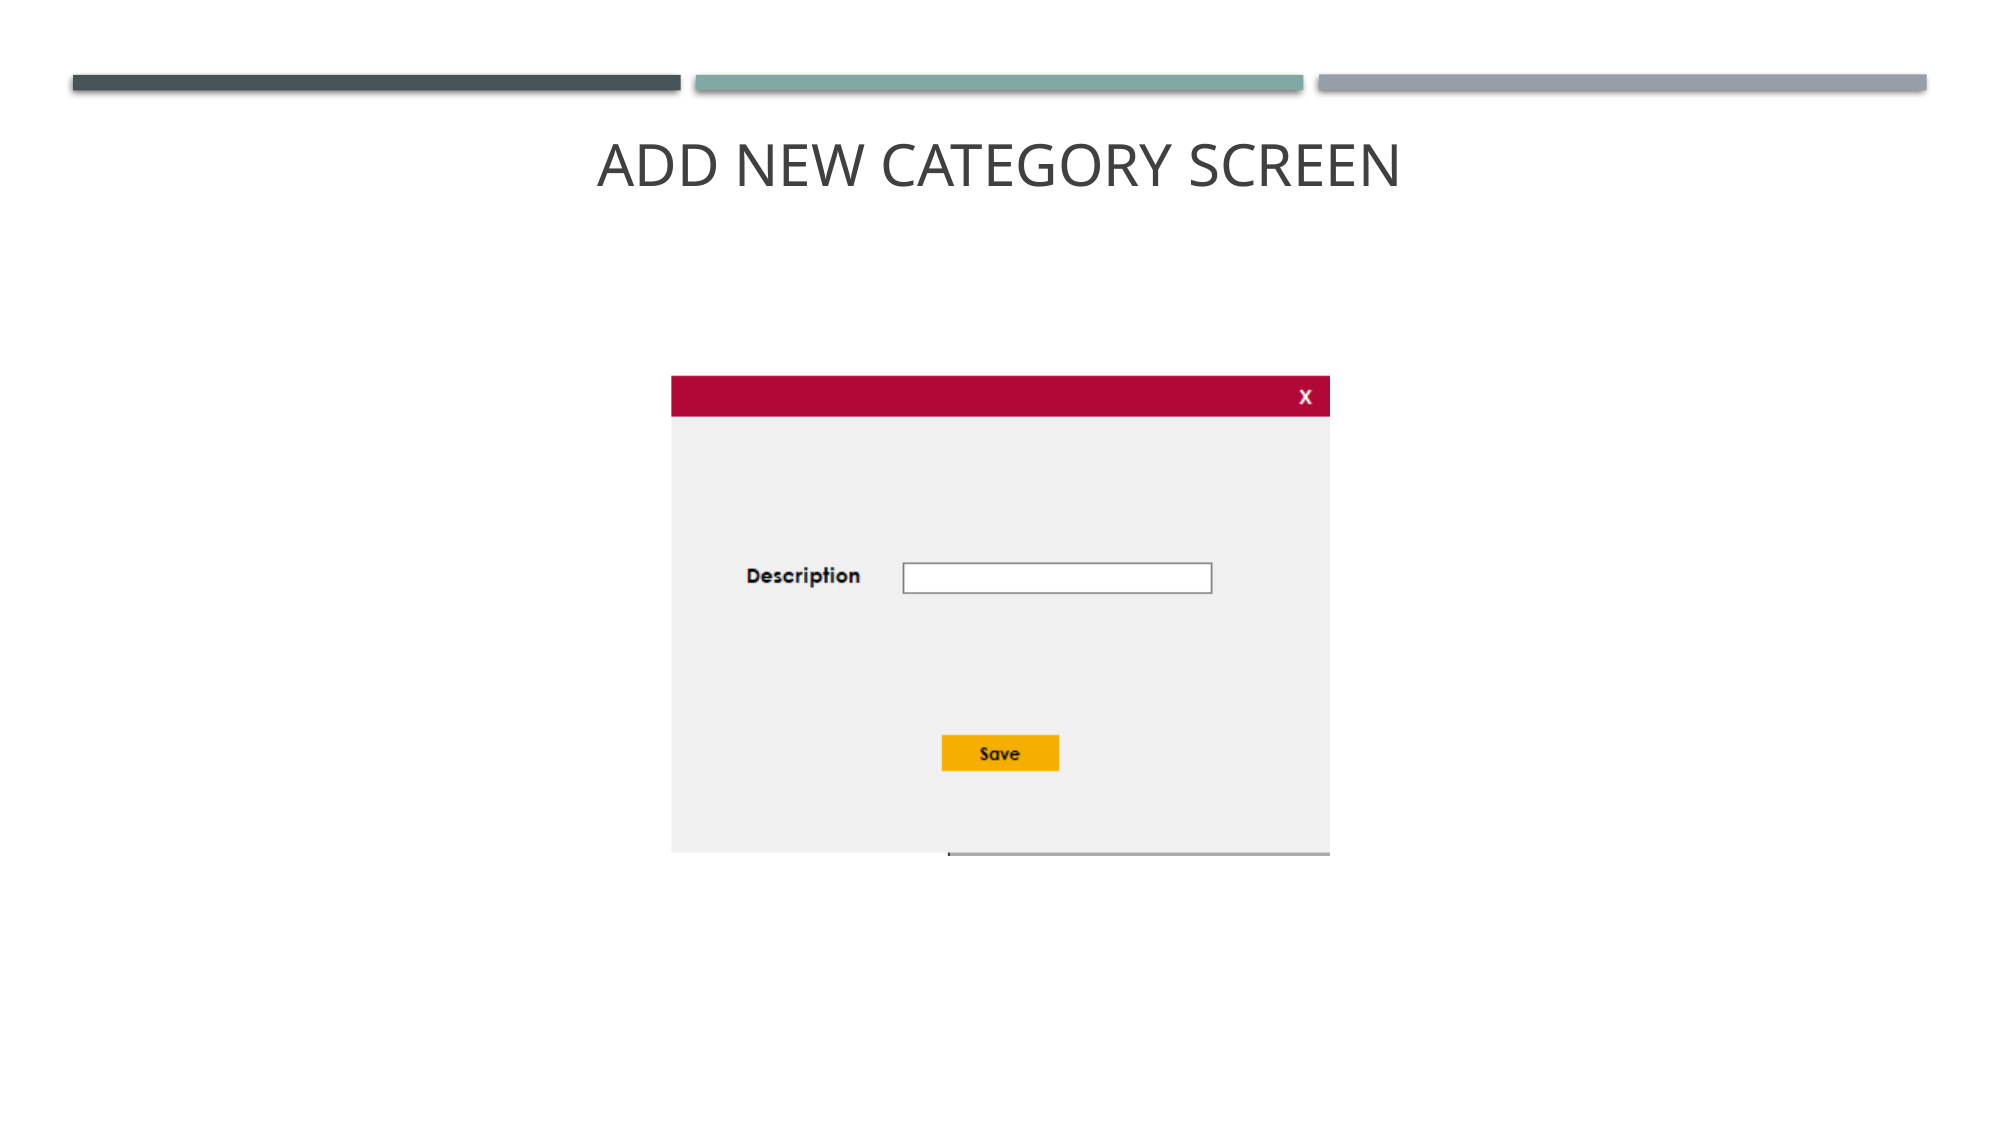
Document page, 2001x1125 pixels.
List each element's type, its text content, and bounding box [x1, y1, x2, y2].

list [669, 373, 1331, 856]
title Add new category screen [95, 115, 1905, 206]
